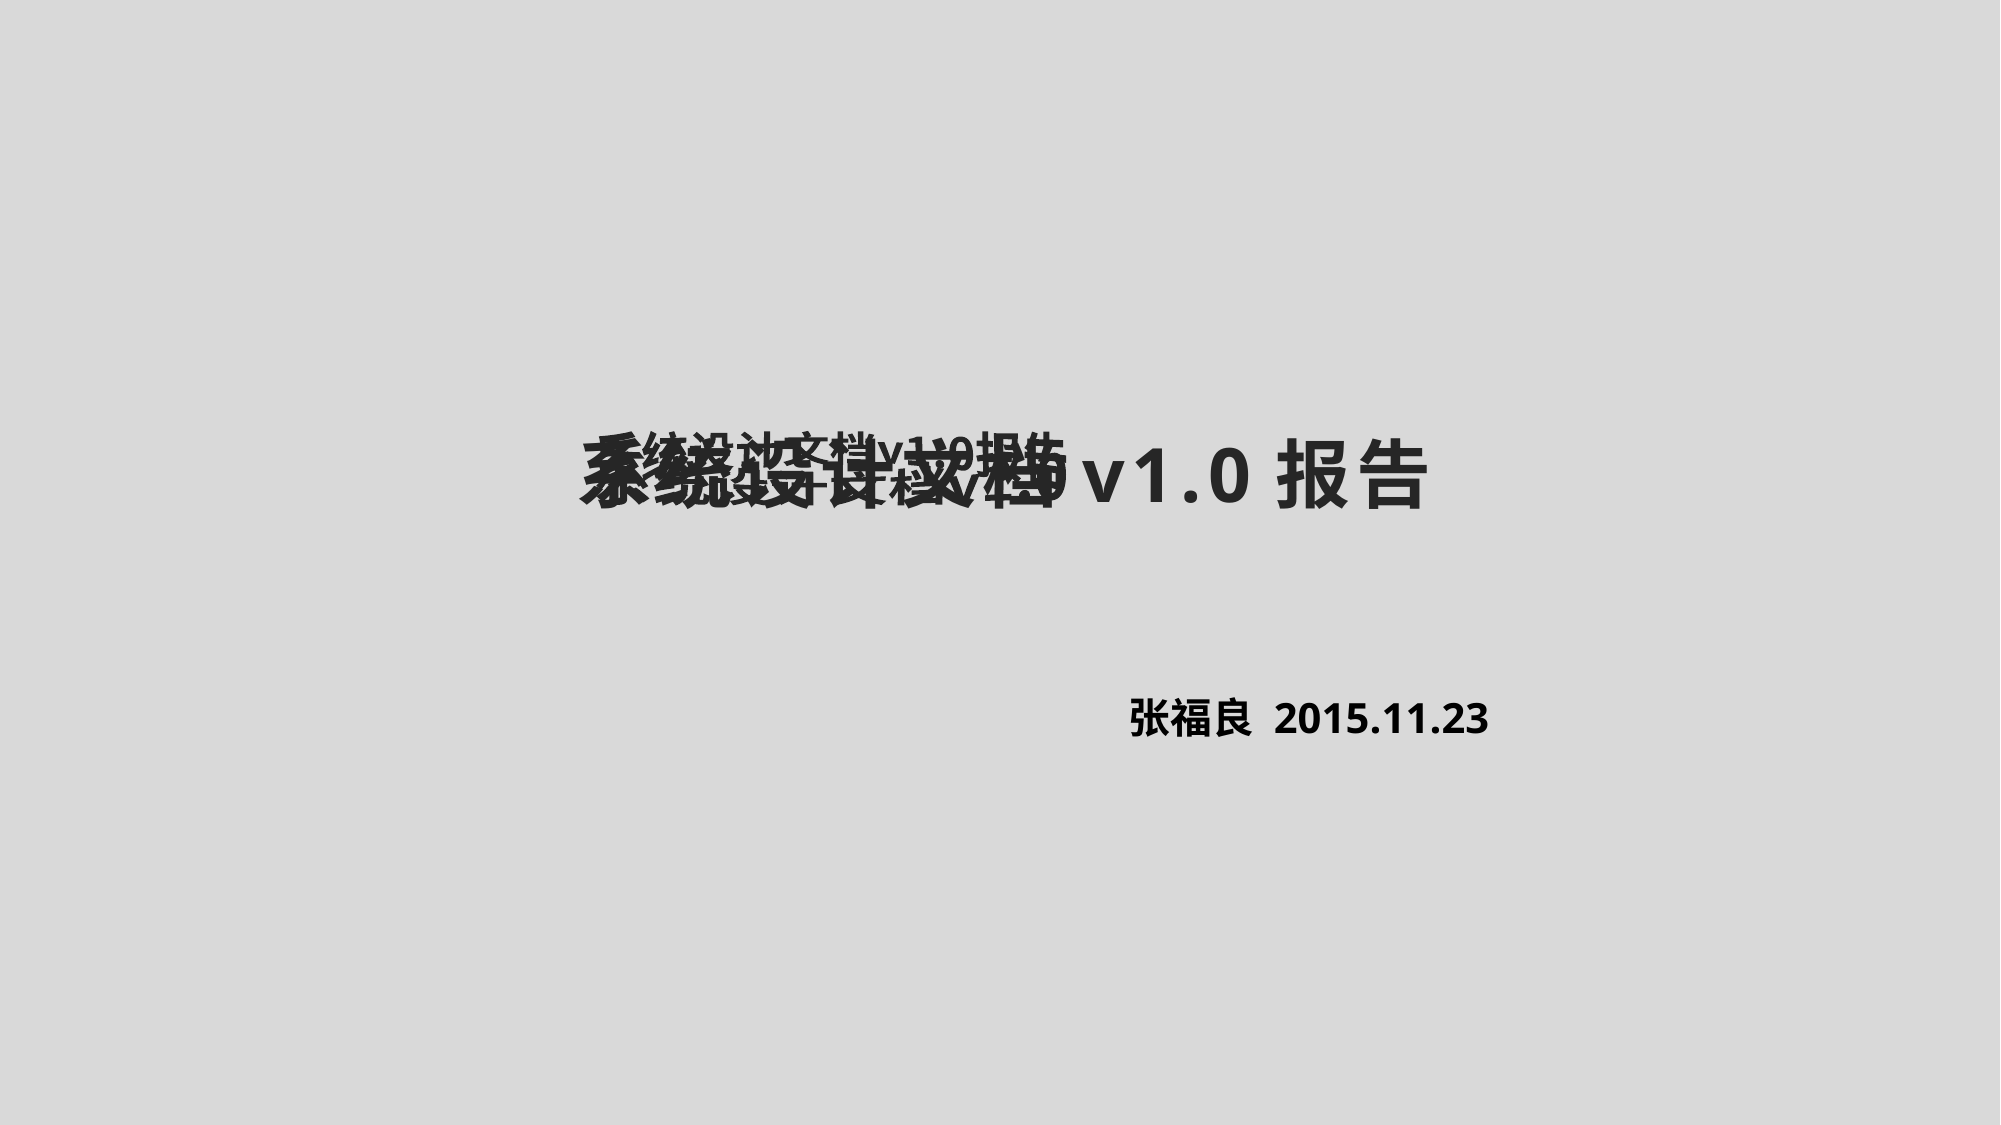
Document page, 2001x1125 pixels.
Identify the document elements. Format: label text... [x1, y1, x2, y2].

text_box 张福良 2015.11.23 [1114, 683, 1505, 749]
text_box 系统设计文档v1.0报告 [562, 420, 1447, 526]
